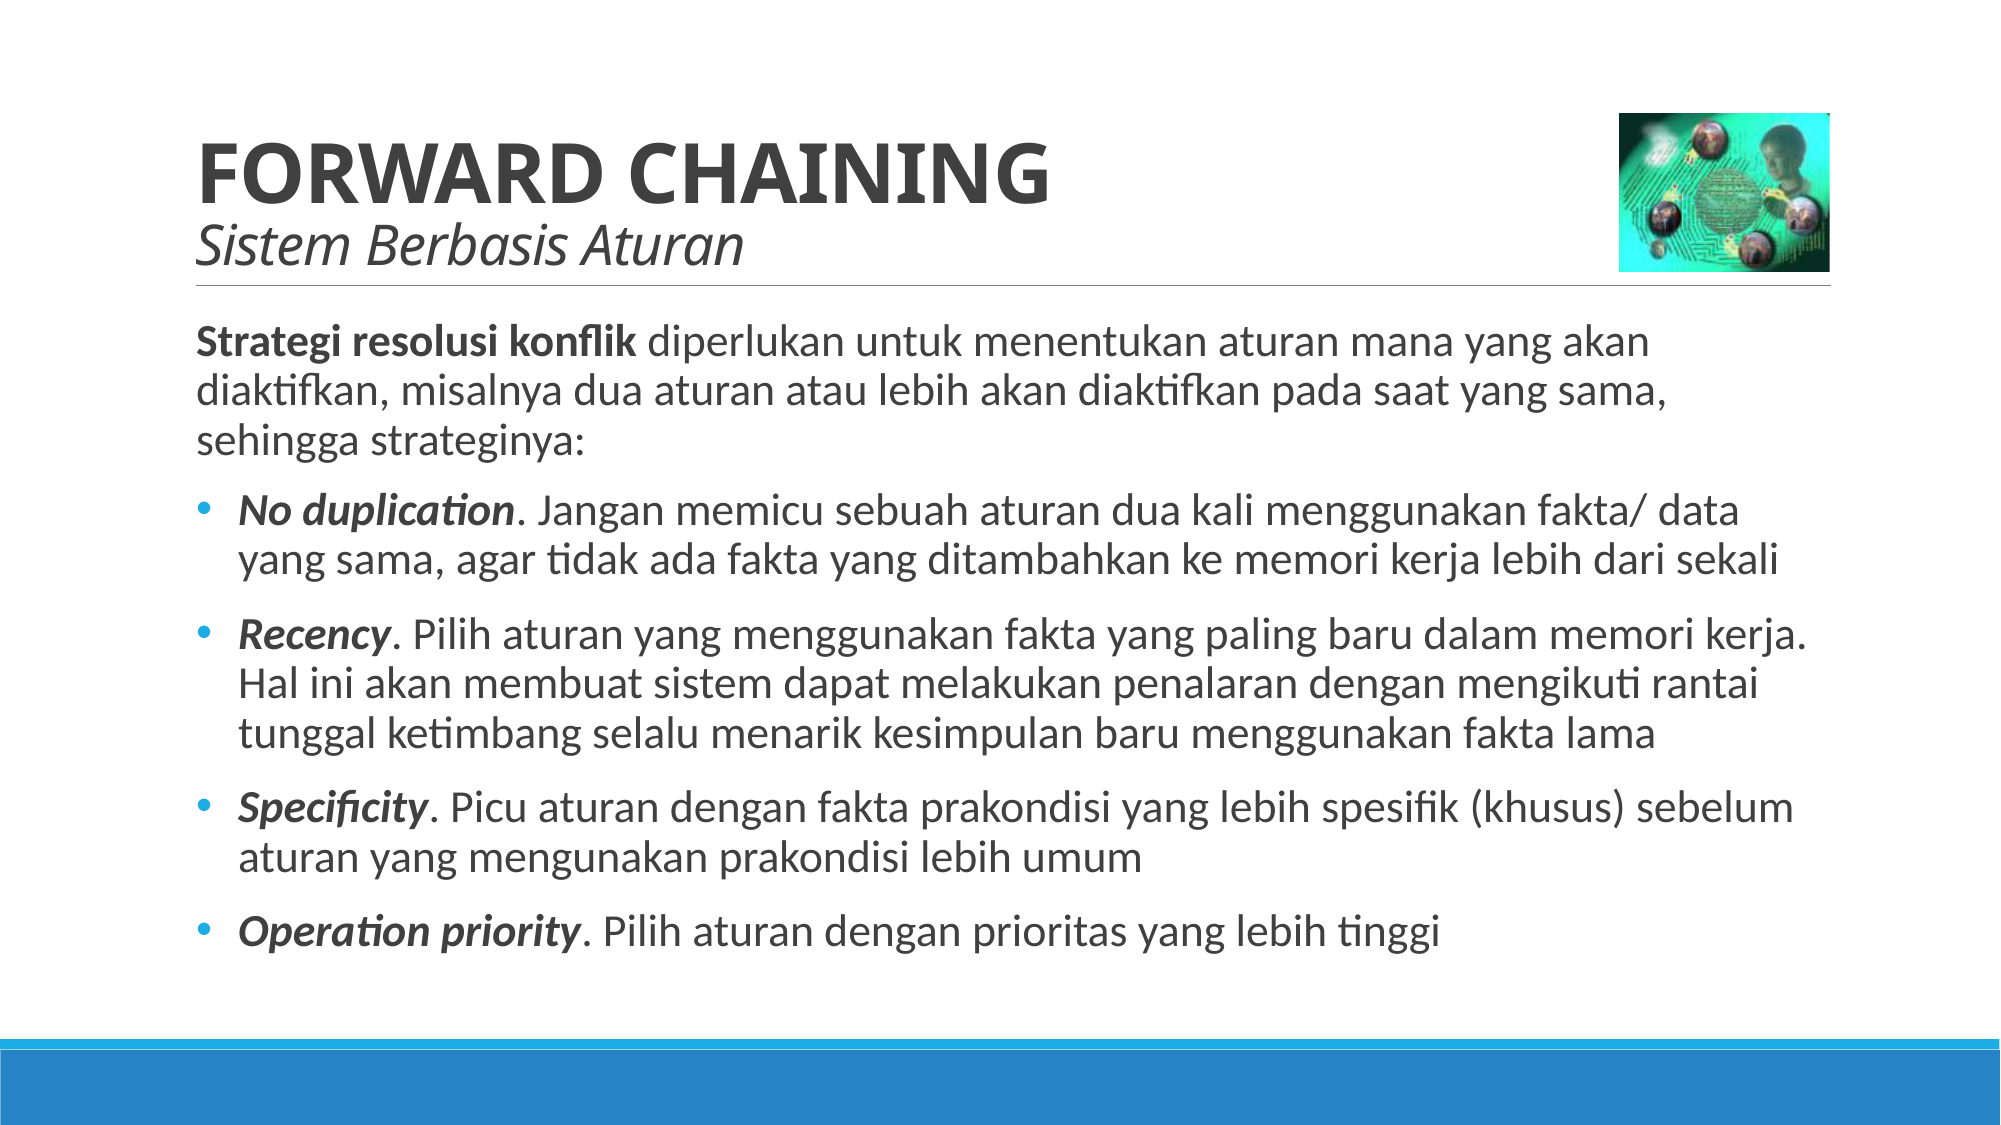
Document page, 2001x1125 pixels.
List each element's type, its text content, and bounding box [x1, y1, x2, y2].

picture [1618, 112, 1831, 273]
title FORWARD CHAINING Sistem Berbasis Aturan [180, 47, 1830, 285]
text_box Strategi resolusi konflik diperlukan untuk menentukan aturan mana yang akan diaktifkan, misalnya dua aturan atau lebih akan diaktifkan pada saat yang sama, sehingga strateginya: No duplication. Jangan memicu sebuah aturan dua kali menggunakan fakta/ data yang sama, agar tidak ada fakta yang ditambahkan ke memori kerja lebih dari sekali Recency. Pilih aturan yang menggunakan fakta yang paling baru dalam memori kerja. Hal ini akan membuat sistem dapat melakukan penalaran dengan mengikuti rantai tunggal ketimbang selalu menarik kesimpulan baru menggunakan fakta lama Specificity. Picu aturan dengan fakta prakondisi yang lebih spesifik (khusus) sebelum aturan yang mengunakan prakondisi lebih umum Operation priority. Pilih aturan dengan prioritas yang lebih tinggi [180, 309, 1830, 1038]
